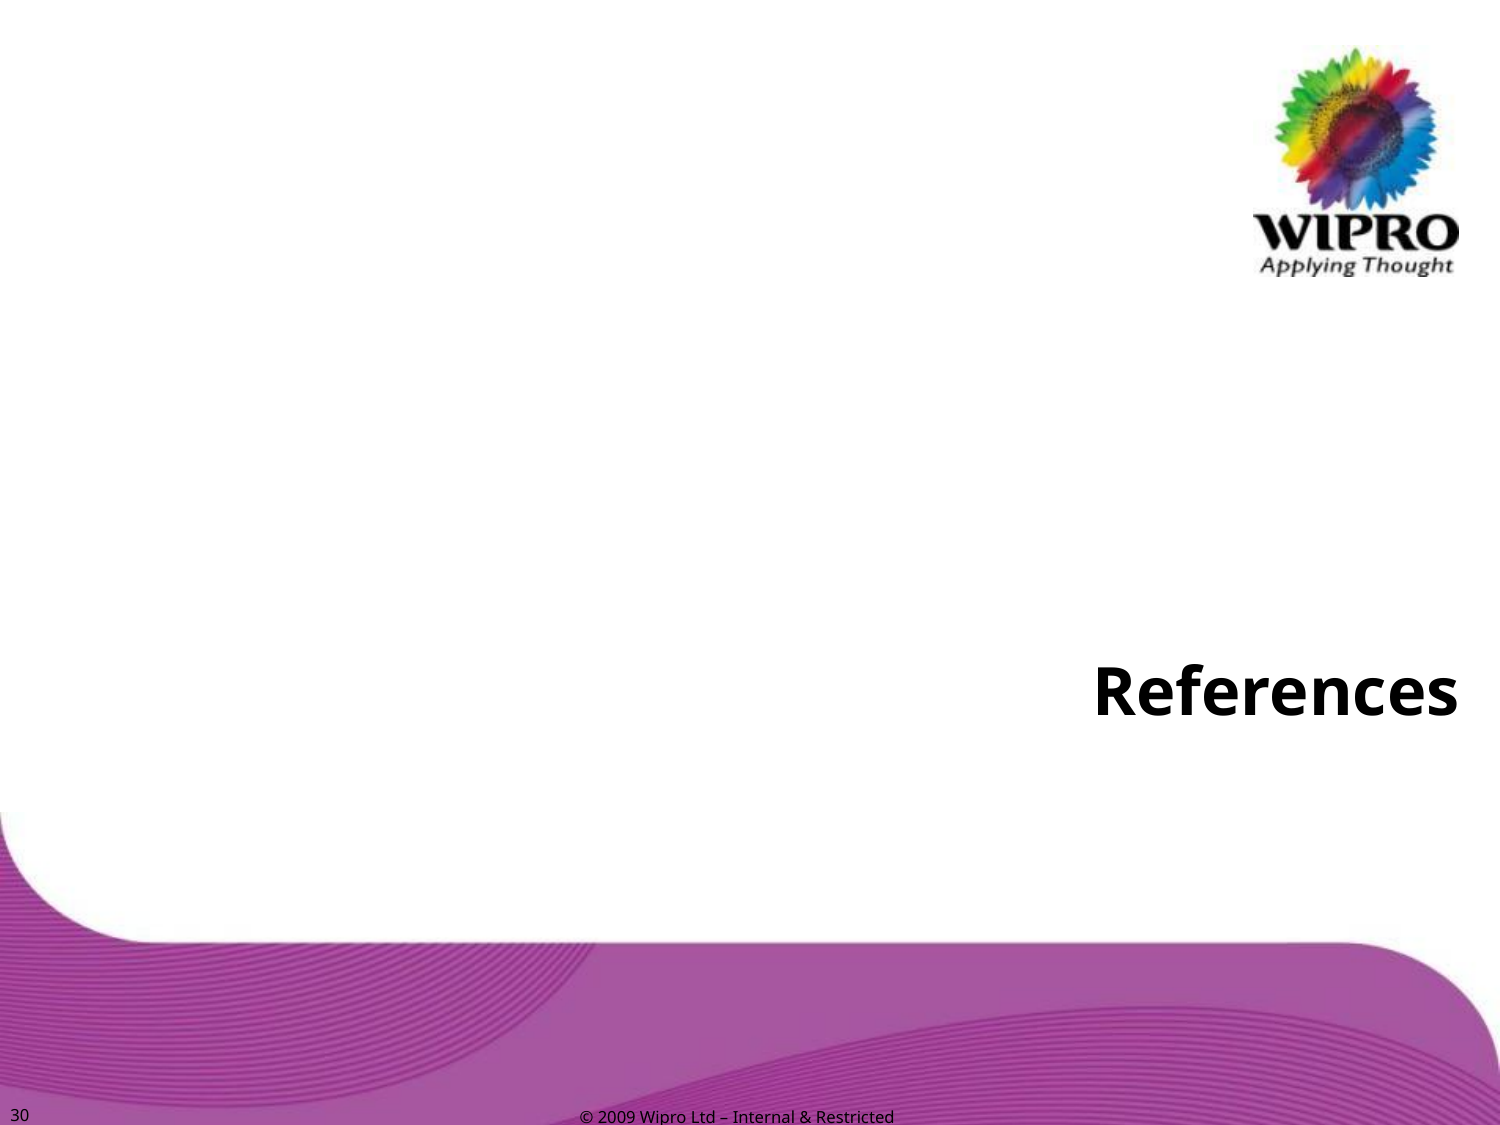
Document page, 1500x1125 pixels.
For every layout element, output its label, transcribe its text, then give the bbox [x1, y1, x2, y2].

picture [0, 812, 1500, 1125]
title References [200, 577, 1475, 801]
picture [1253, 45, 1459, 277]
